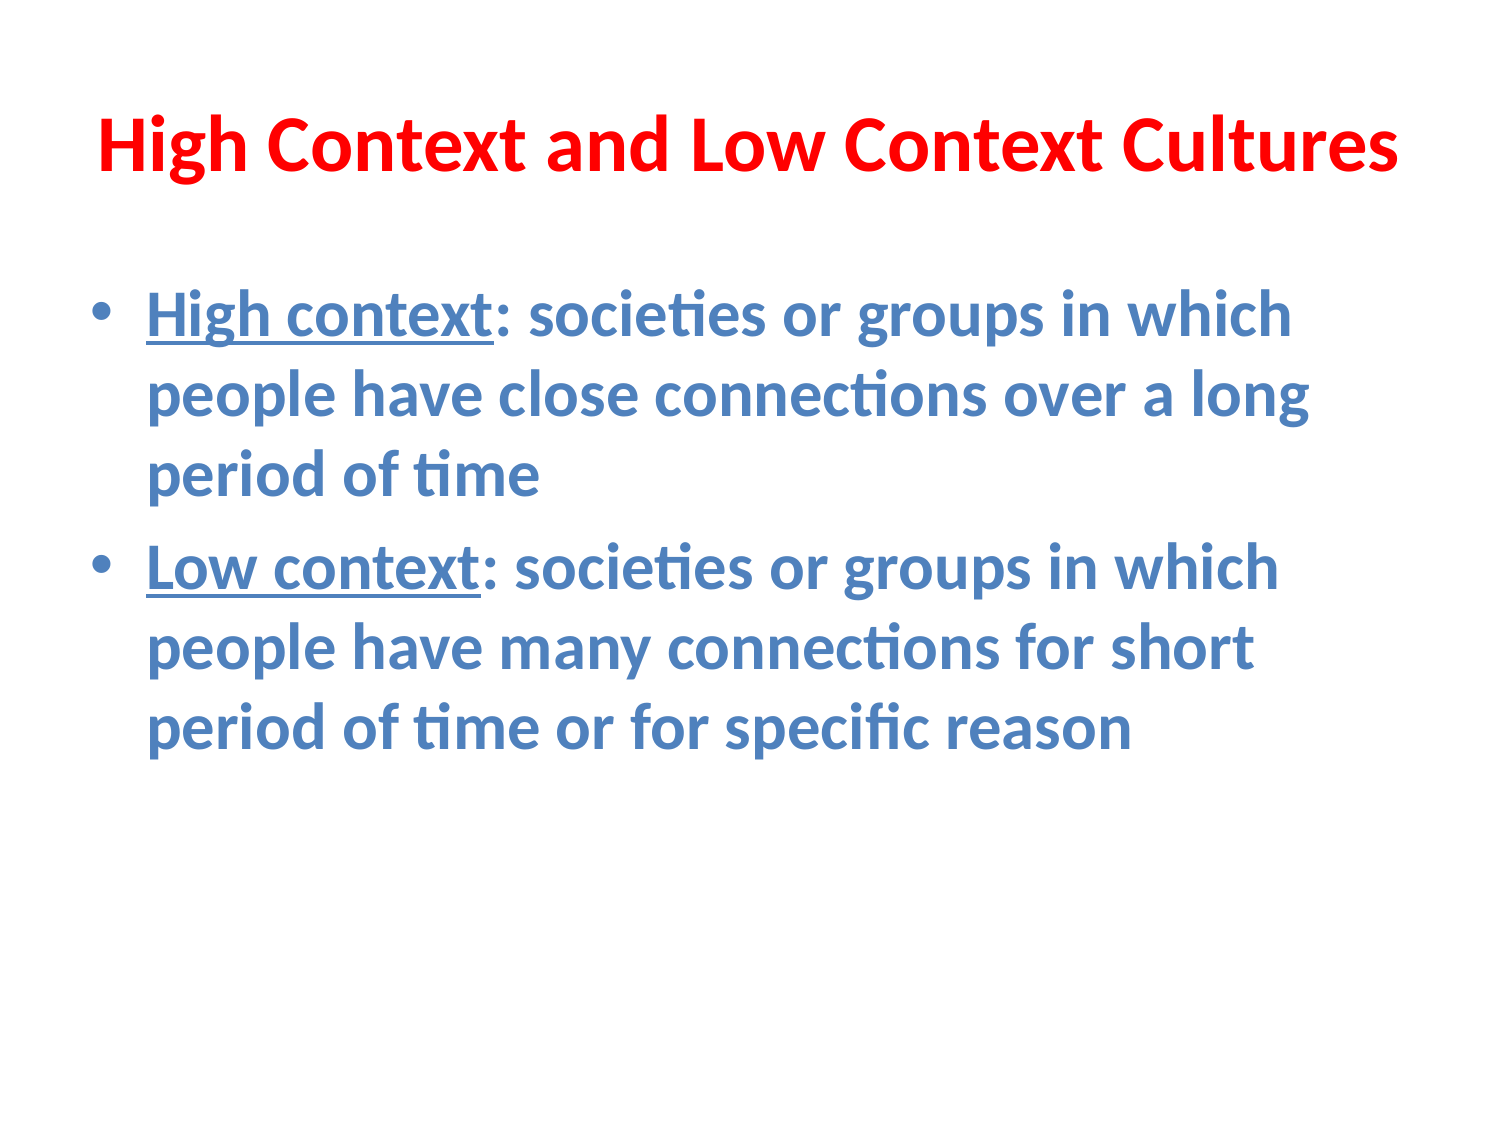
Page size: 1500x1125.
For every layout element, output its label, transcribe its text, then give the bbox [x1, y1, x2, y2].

text_box High context: societies or groups in which people have close connections over a long period of time Low context: societies or groups in which people have many connections for short period of time or for specific reason [75, 262, 1425, 1005]
text_box High Context and Low Context Cultures [75, 45, 1425, 233]
